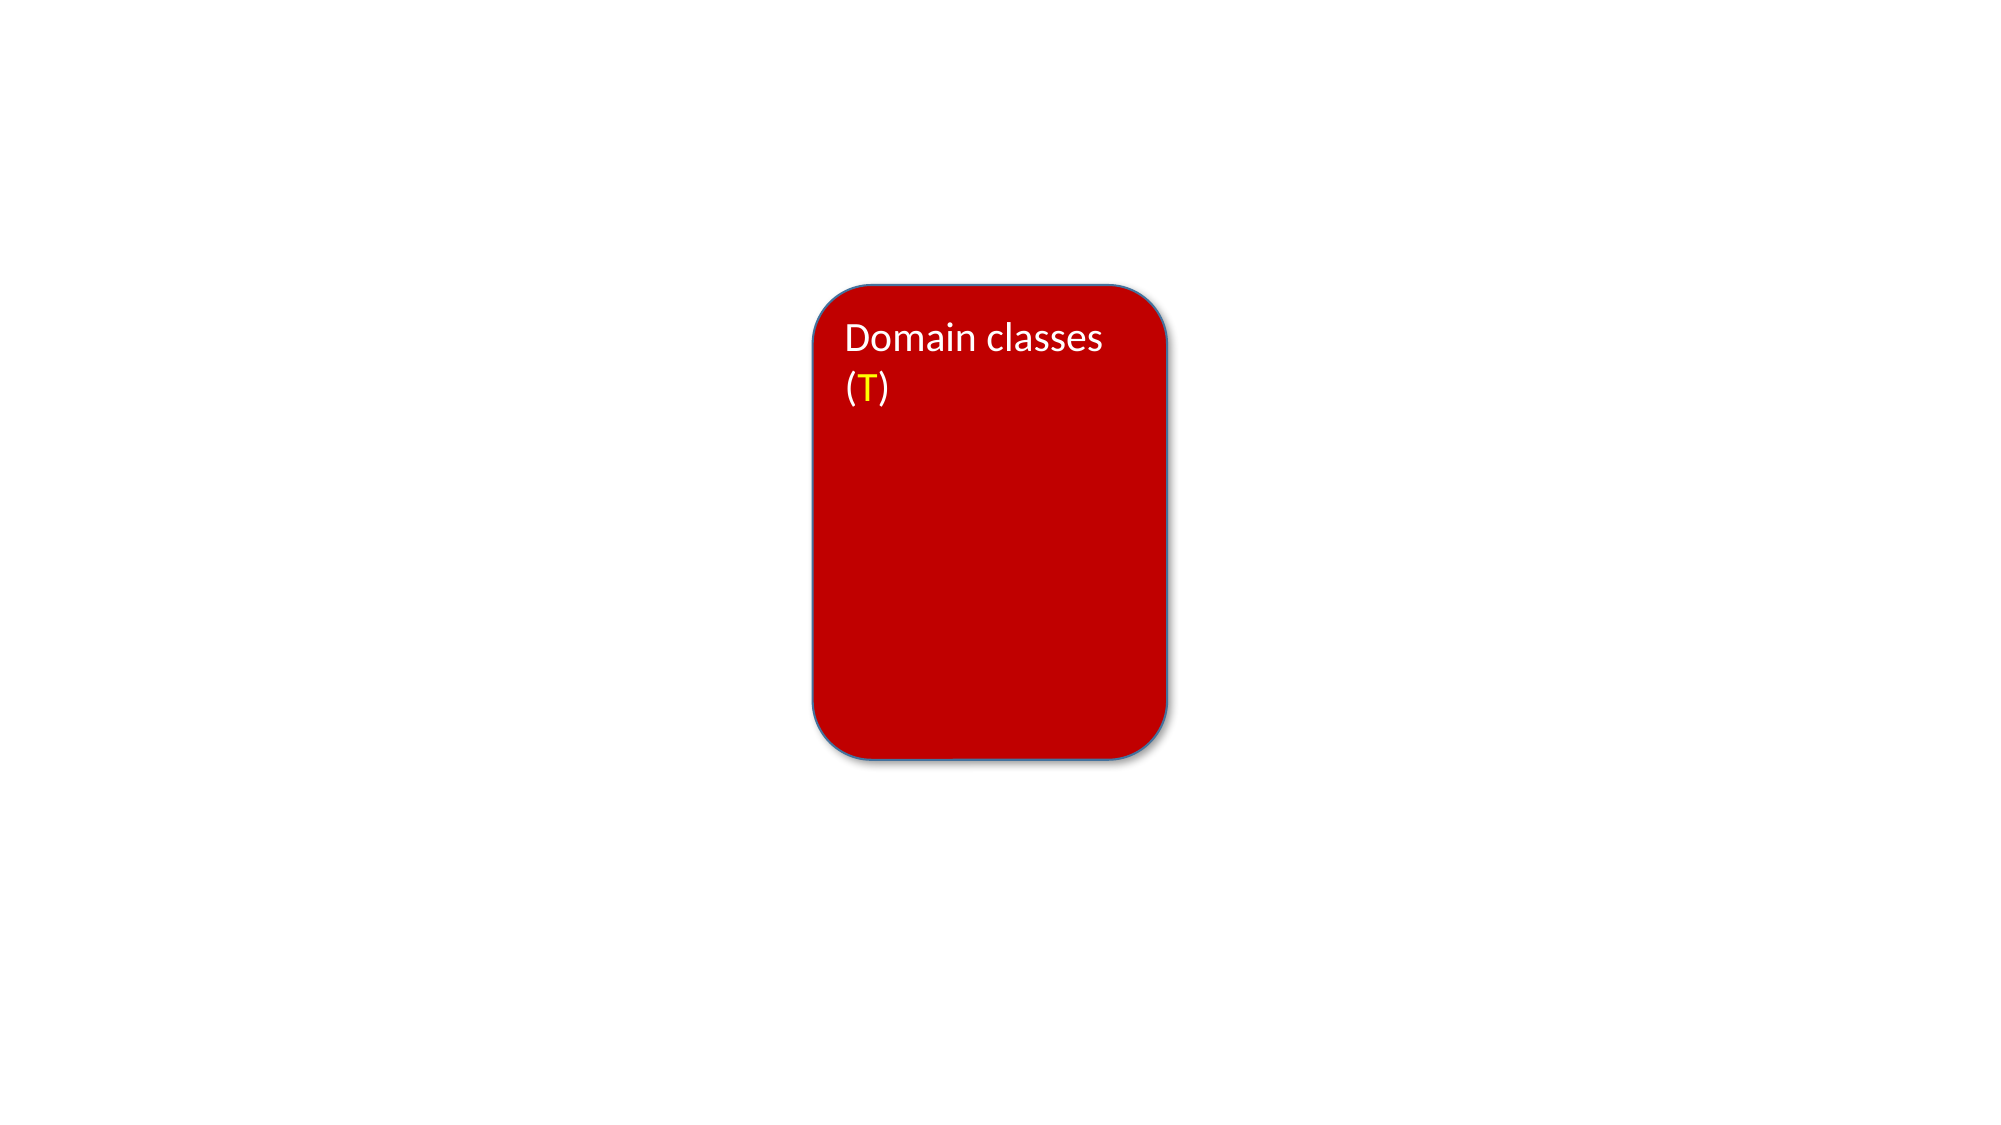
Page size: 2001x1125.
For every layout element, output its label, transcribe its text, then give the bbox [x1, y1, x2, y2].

text_box Domain classes (T) [811, 283, 1169, 761]
